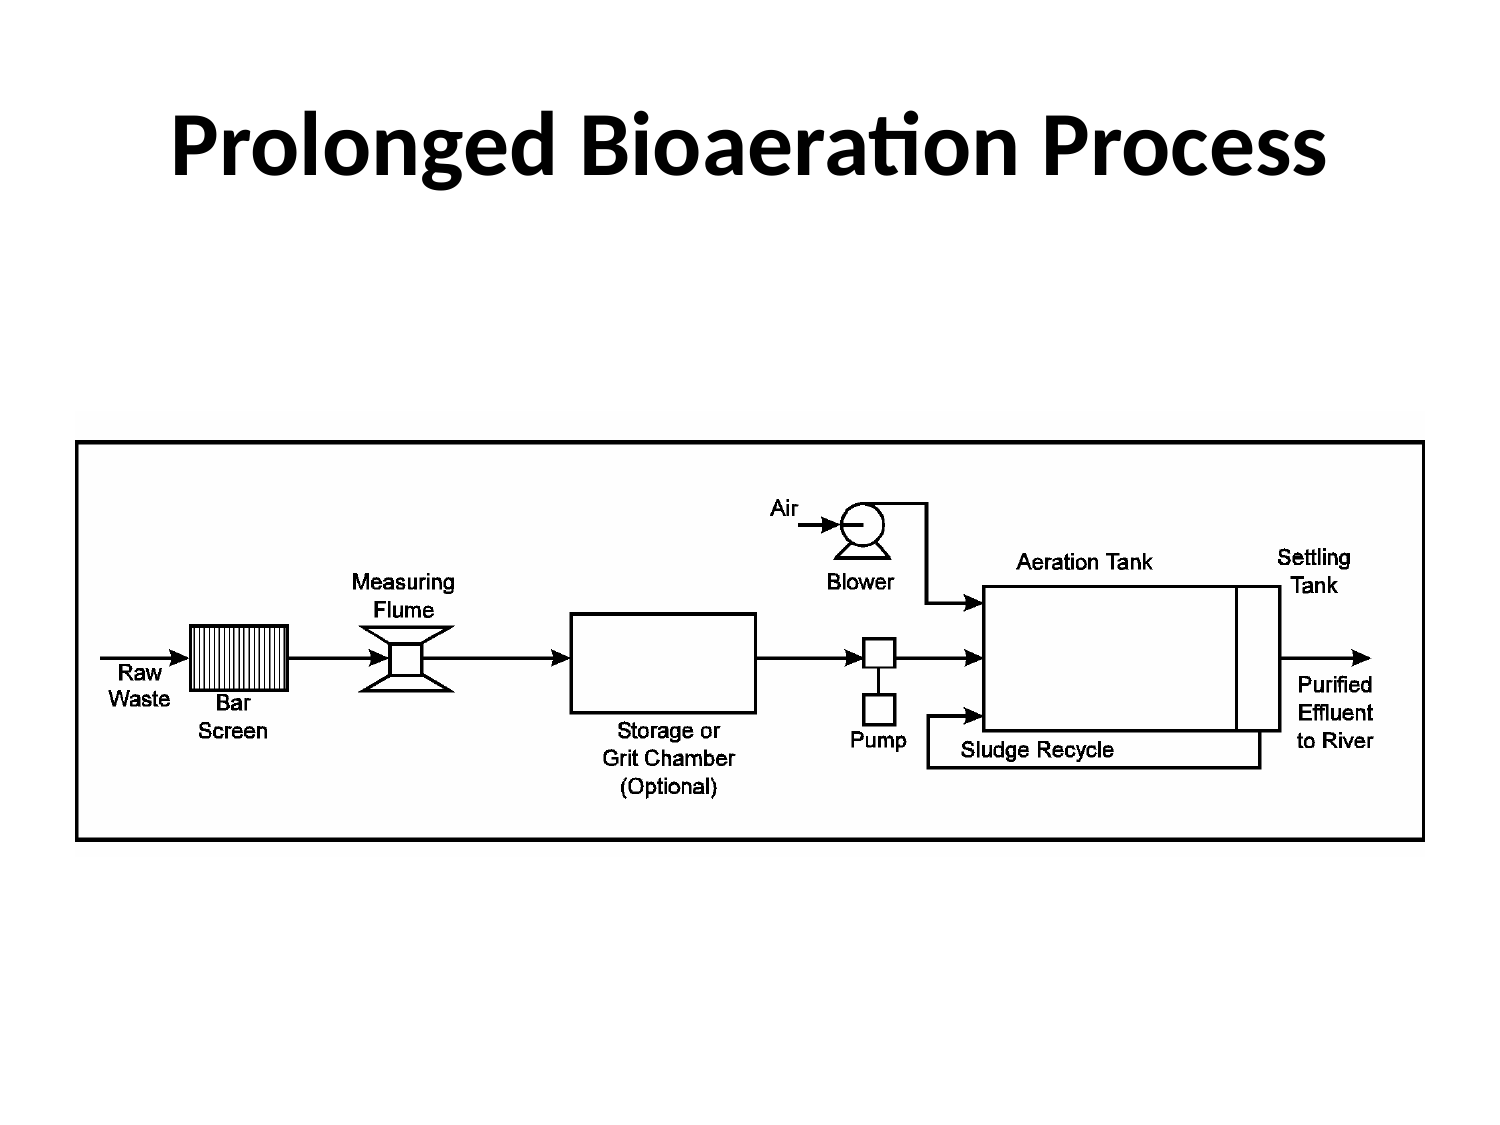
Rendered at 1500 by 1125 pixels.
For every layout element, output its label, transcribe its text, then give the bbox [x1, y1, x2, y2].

title Prolonged Bioaeration Process [75, 45, 1425, 233]
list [74, 410, 1426, 857]
